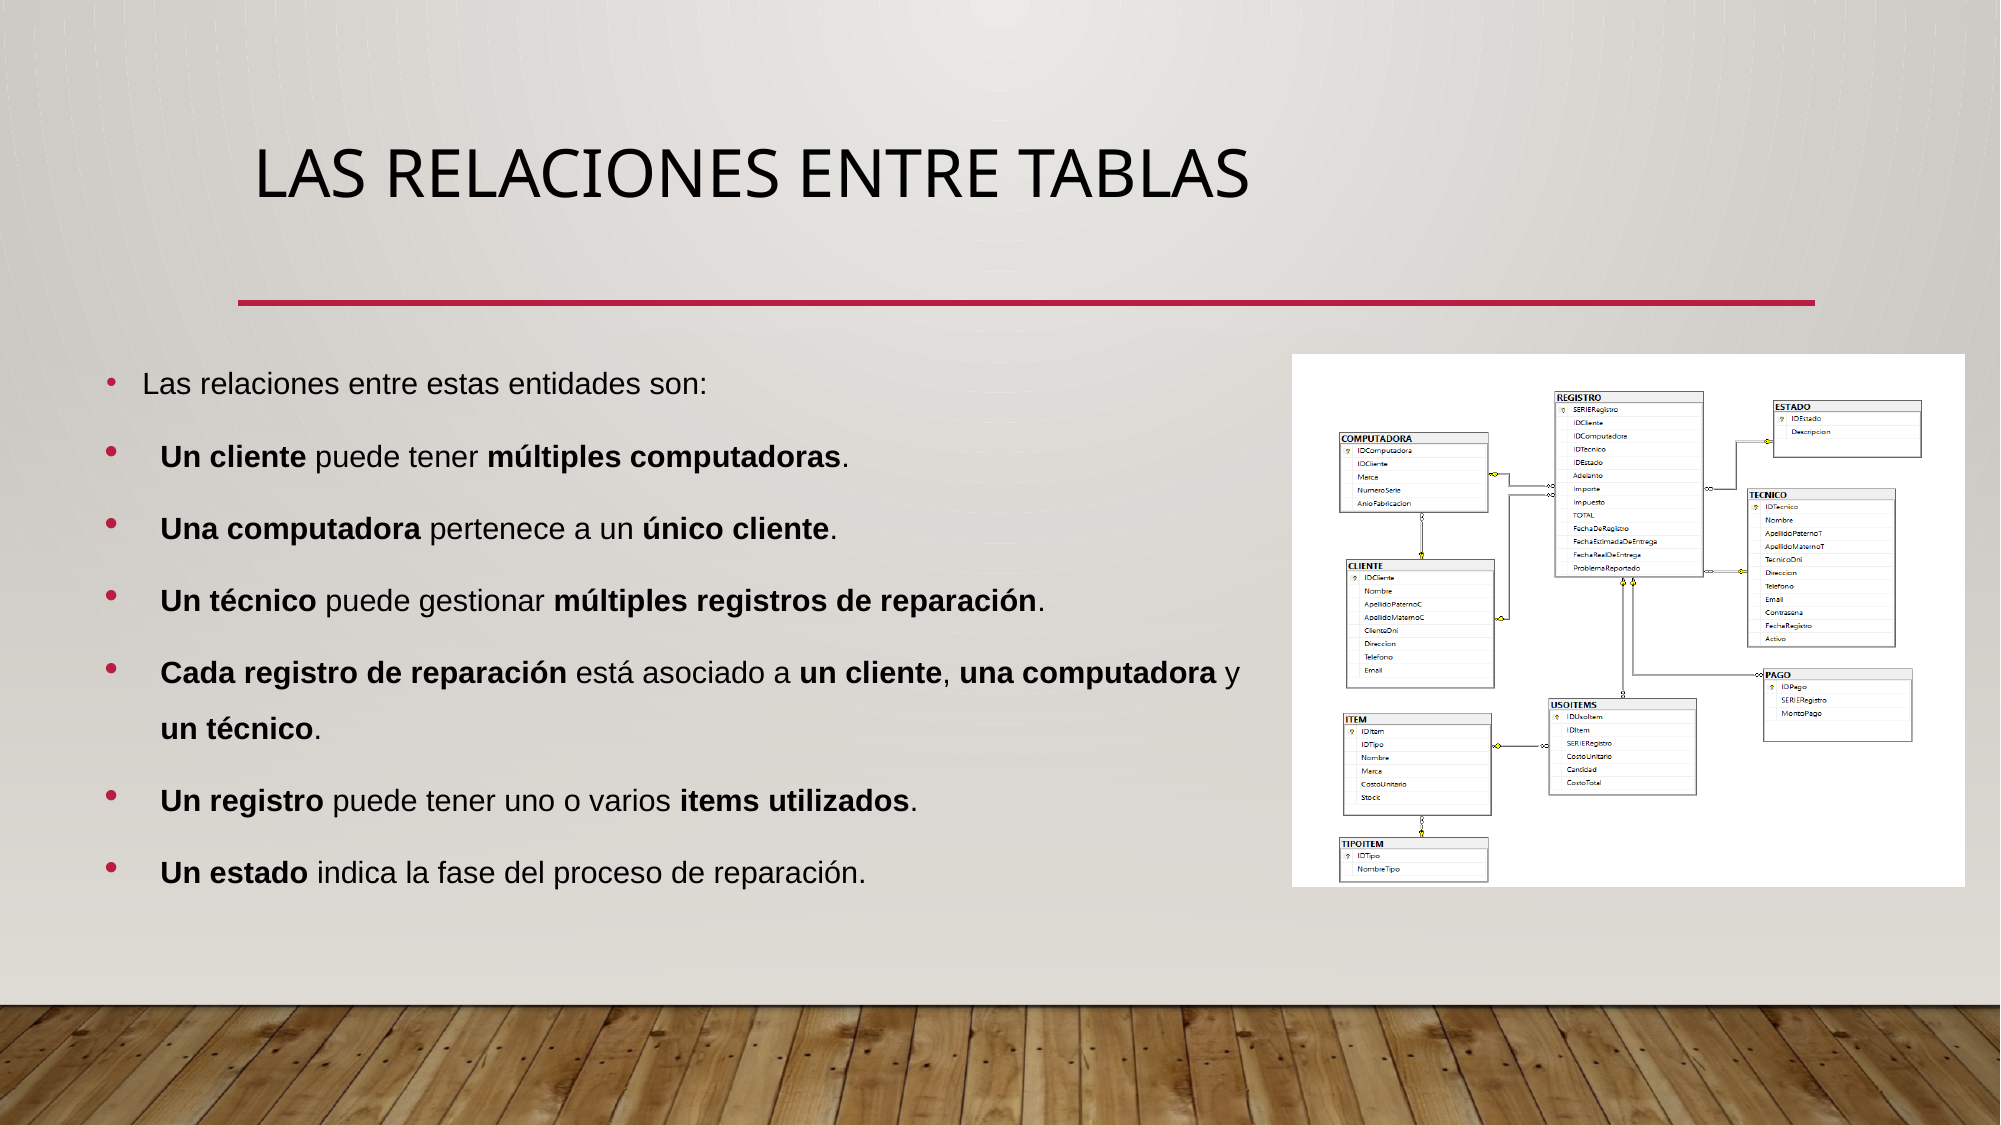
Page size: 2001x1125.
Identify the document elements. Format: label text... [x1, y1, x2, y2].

list Las relaciones entre estas entidades son: Un cliente puede tener múltiples computadoras. Una computadora pertenece a un único cliente. Un técnico puede gestionar múltiples registros de reparación. Cada registro de reparación está asociado a un cliente, una computadora y un técnico. Un registro puede tener uno o varios items utilizados. Un estado indica la fase del proceso de reparación. [91, 338, 1293, 905]
picture [1292, 354, 1965, 888]
picture [0, 1005, 2000, 1125]
title Las relaciones entre tablas [238, 131, 1814, 305]
